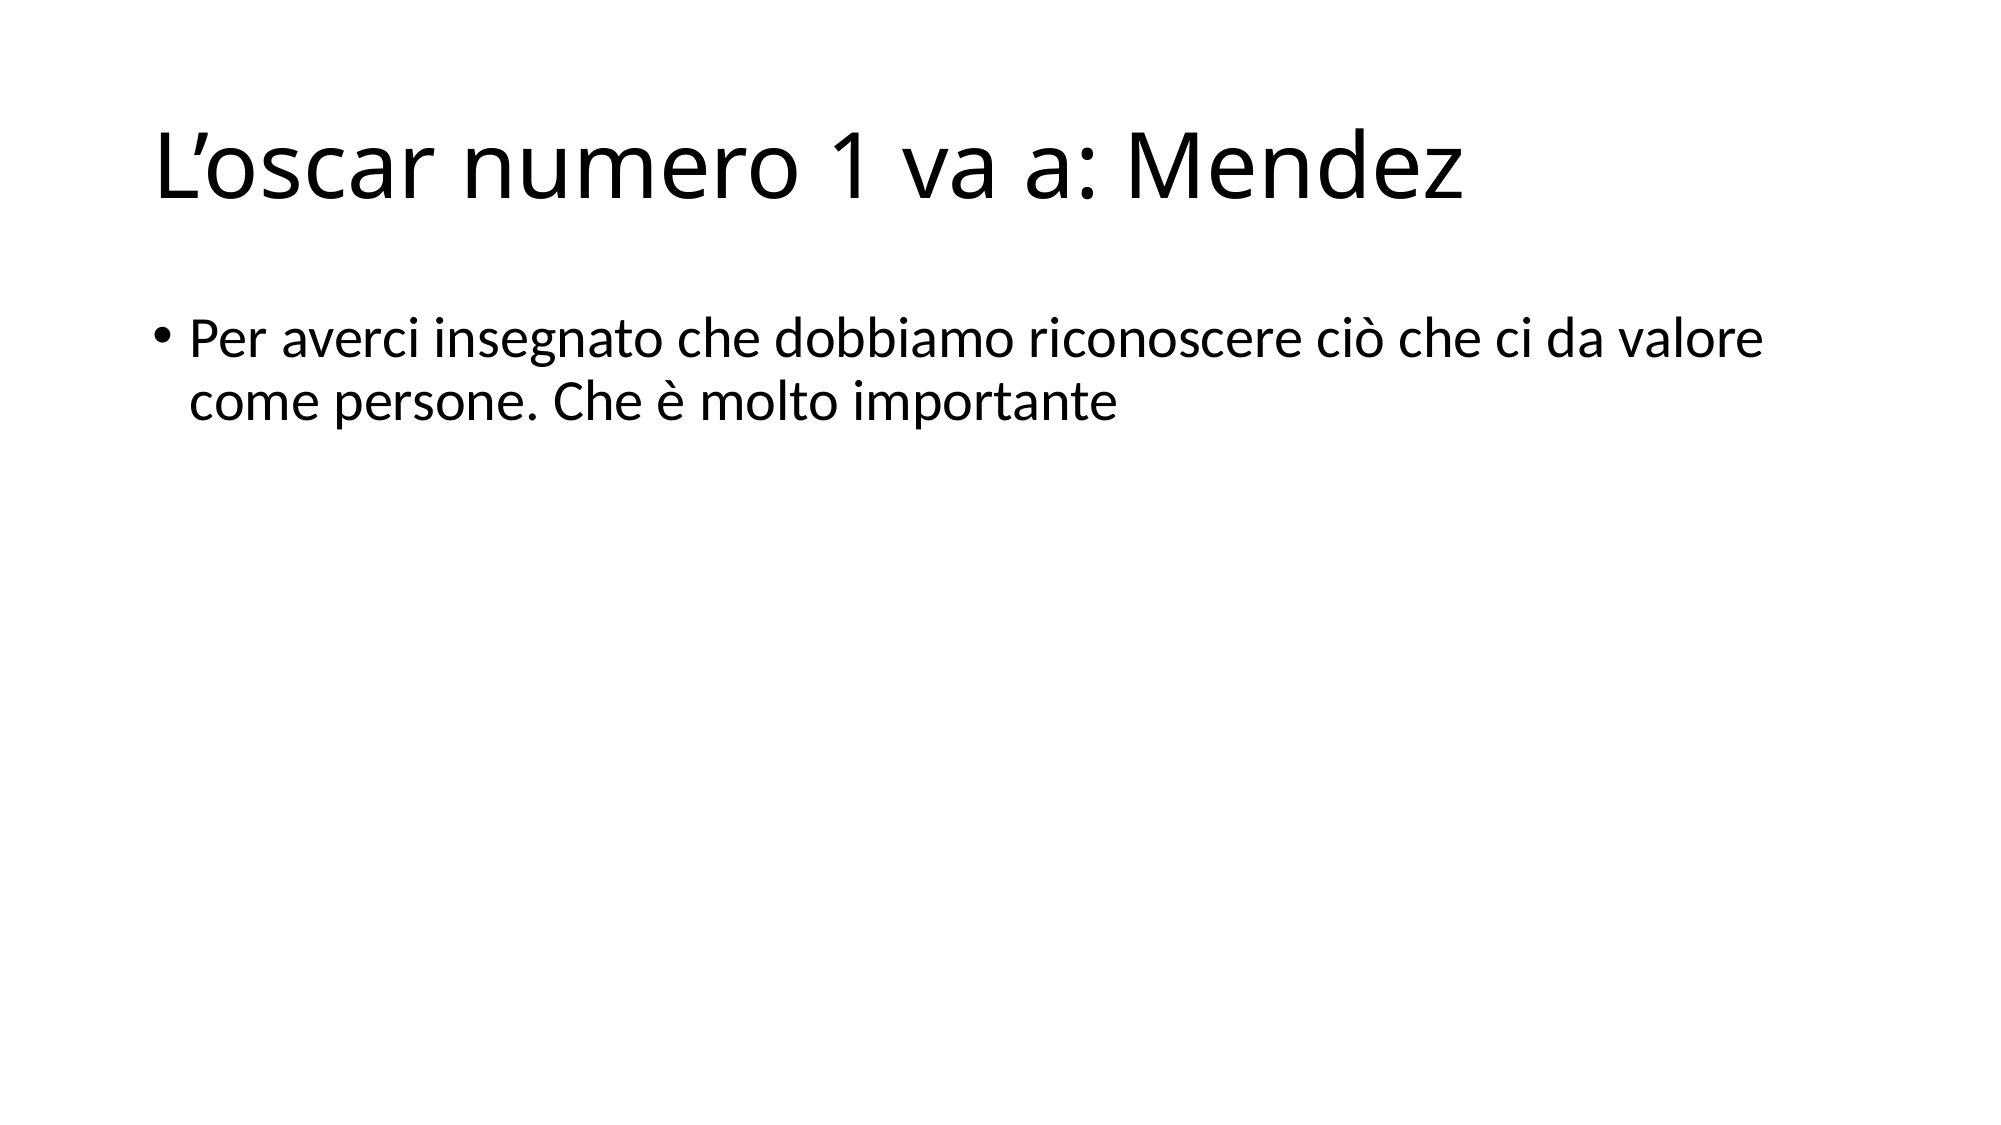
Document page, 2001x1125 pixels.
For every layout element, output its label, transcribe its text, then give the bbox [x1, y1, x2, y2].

title L’oscar numero 1 va a: Mendez [137, 59, 1863, 278]
list Per averci insegnato che dobbiamo riconoscere ciò che ci da valore come persone. Che è molto importante [137, 299, 1863, 1014]
